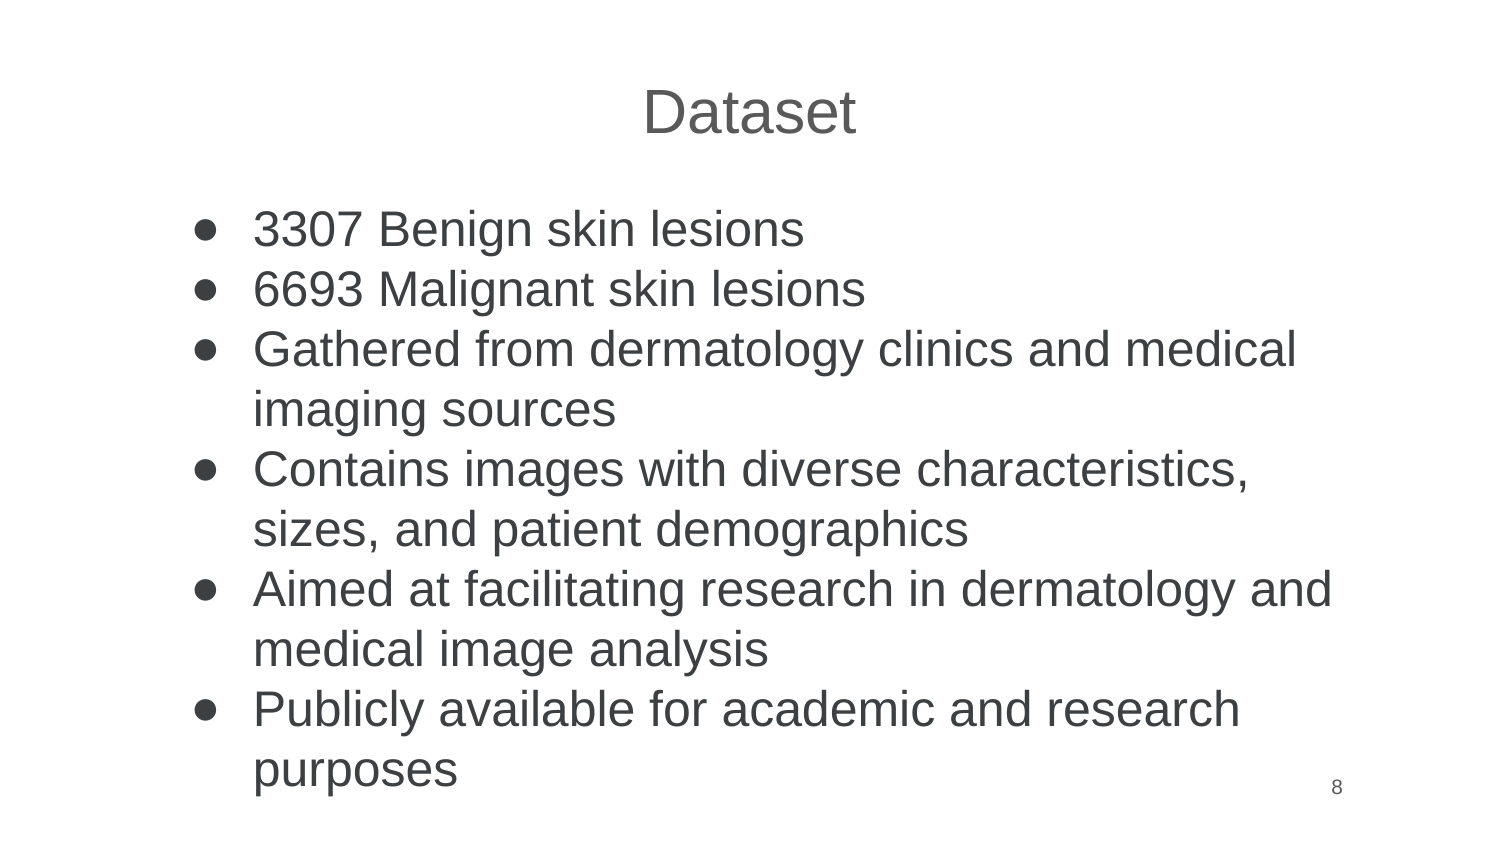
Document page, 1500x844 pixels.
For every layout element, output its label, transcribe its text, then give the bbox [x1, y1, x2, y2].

text_box 3307 Benign skin lesions 6693 Malignant skin lesions Gathered from dermatology clinics and medical imaging sources Contains images with diverse characteristics, sizes, and patient demographics Aimed at facilitating research in dermatology and medical image analysis Publicly available for academic and research purposes [162, 181, 1386, 746]
slide_number ‹#› [1147, 765, 1358, 811]
title Dataset [209, 56, 1291, 166]
